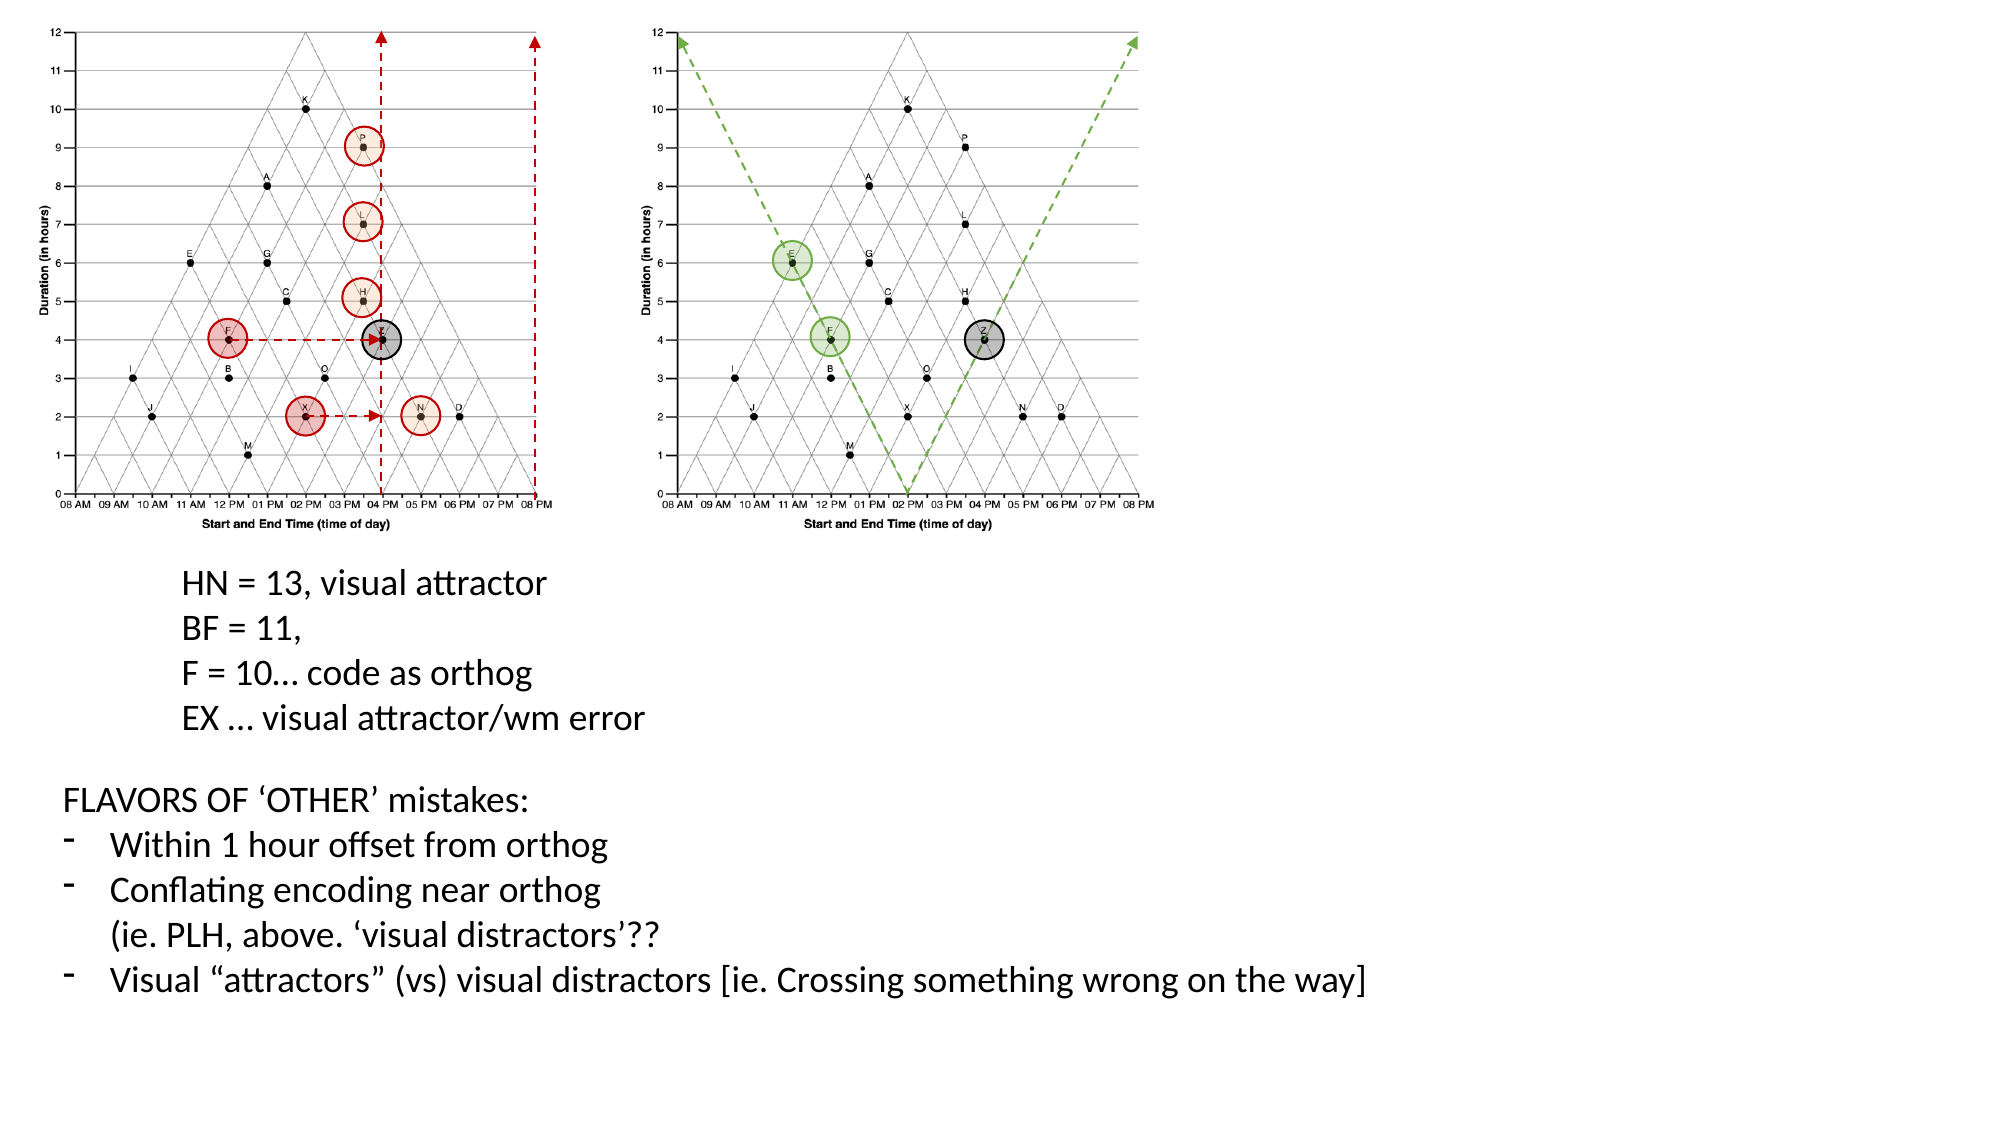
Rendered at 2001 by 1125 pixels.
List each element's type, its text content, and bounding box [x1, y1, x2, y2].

picture [623, 0, 1168, 542]
picture [20, 0, 565, 542]
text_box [905, 35, 1138, 496]
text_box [678, 35, 909, 494]
text_box FLAVORS OF ‘OTHER’ mistakes: Within 1 hour offset from orthog Conflating encoding near orthog (ie. PLH, above. ‘visual distractors’?? Visual “attractors” (vs) visual distractors [ie. Crossing something wrong on the way] [48, 768, 1384, 1053]
text_box HN = 13, visual attractor BF = 11, F = 10… code as orthog EX … visual attractor/wm error [166, 550, 670, 768]
